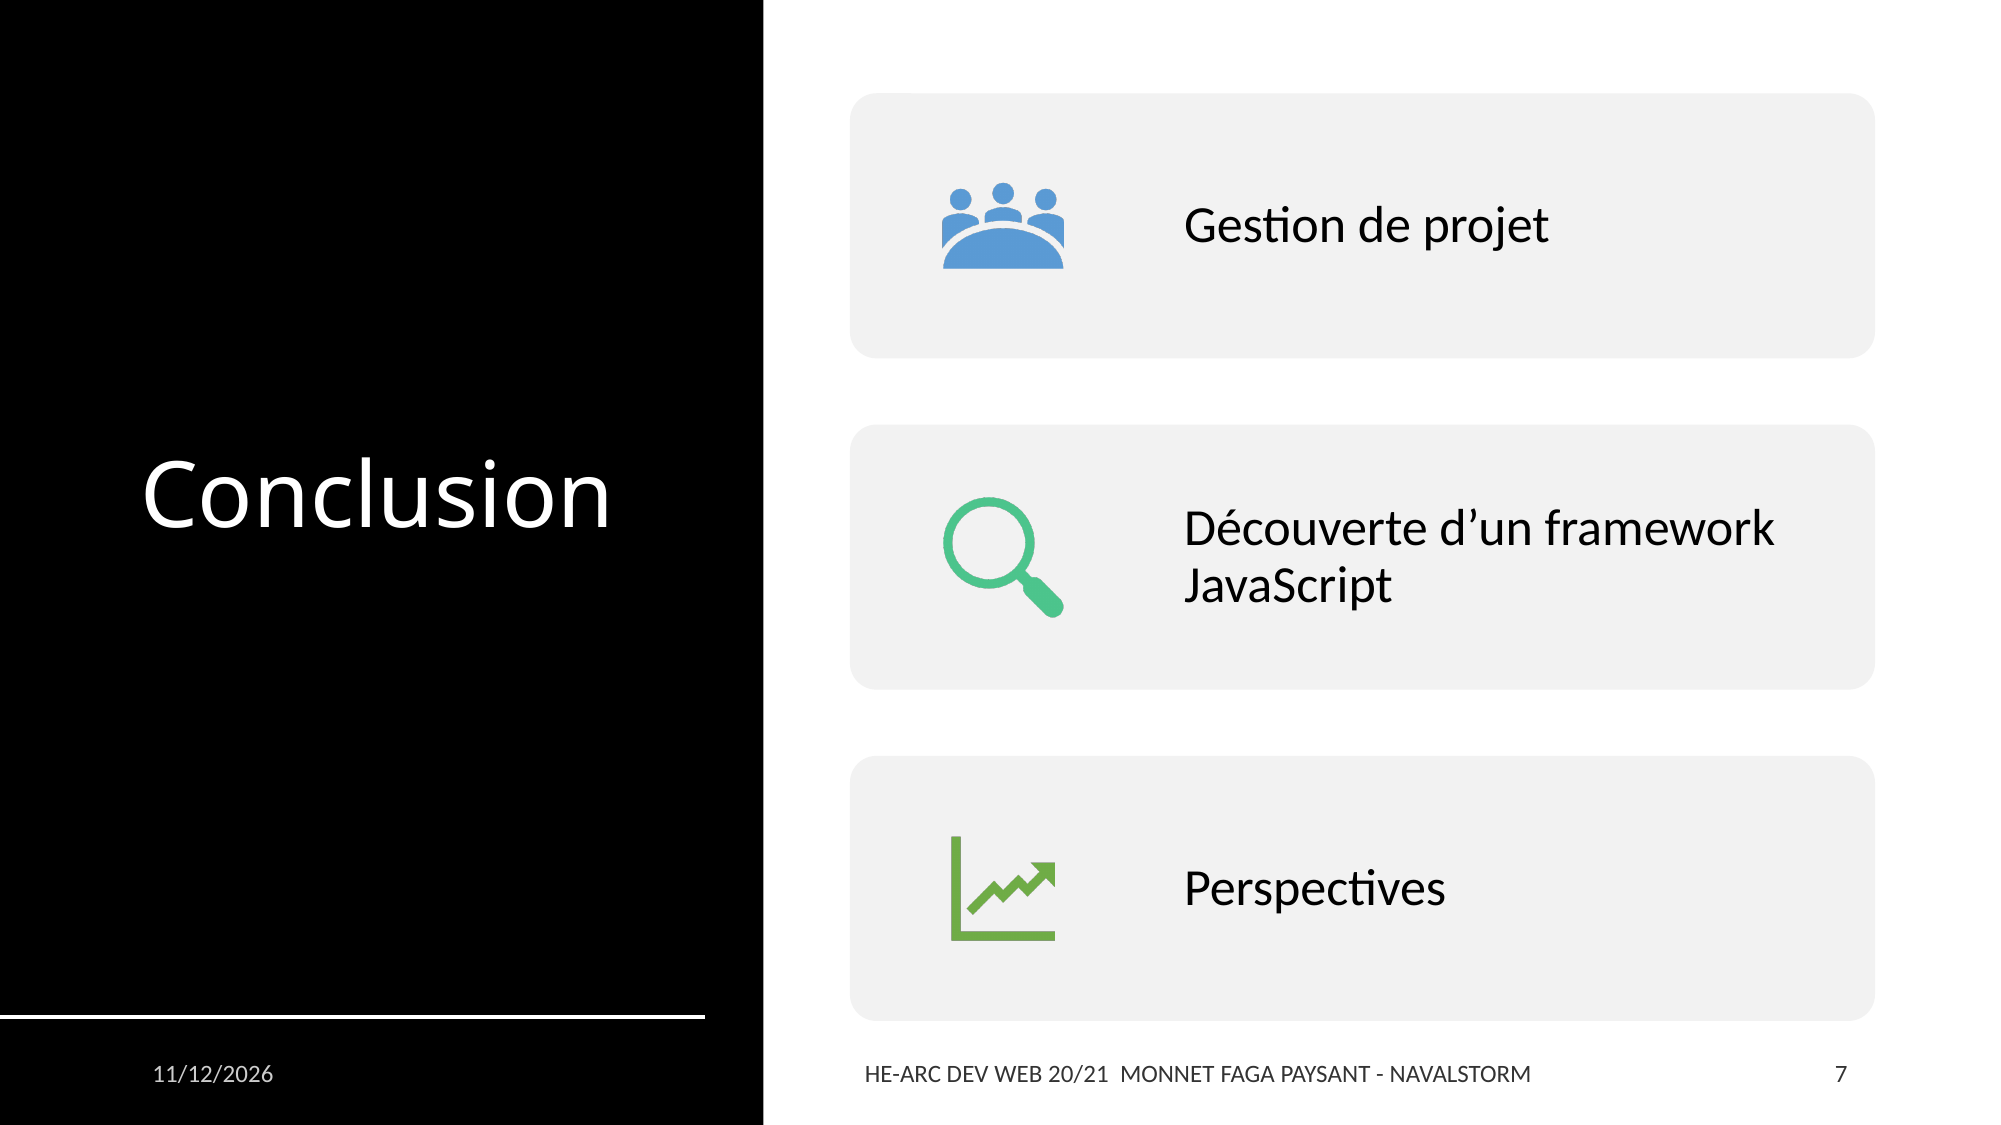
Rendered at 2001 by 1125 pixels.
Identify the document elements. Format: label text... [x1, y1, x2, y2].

slide_number 7 [1681, 1042, 1863, 1103]
text_box [0, 0, 764, 1125]
title Conclusion [125, 91, 711, 905]
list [849, 93, 1875, 1022]
footer HE-ARC DEV WEB 20/21 MONNET FAGA PAYSANT - NAVALSTORM [849, 1042, 1596, 1103]
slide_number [137, 1042, 588, 1103]
